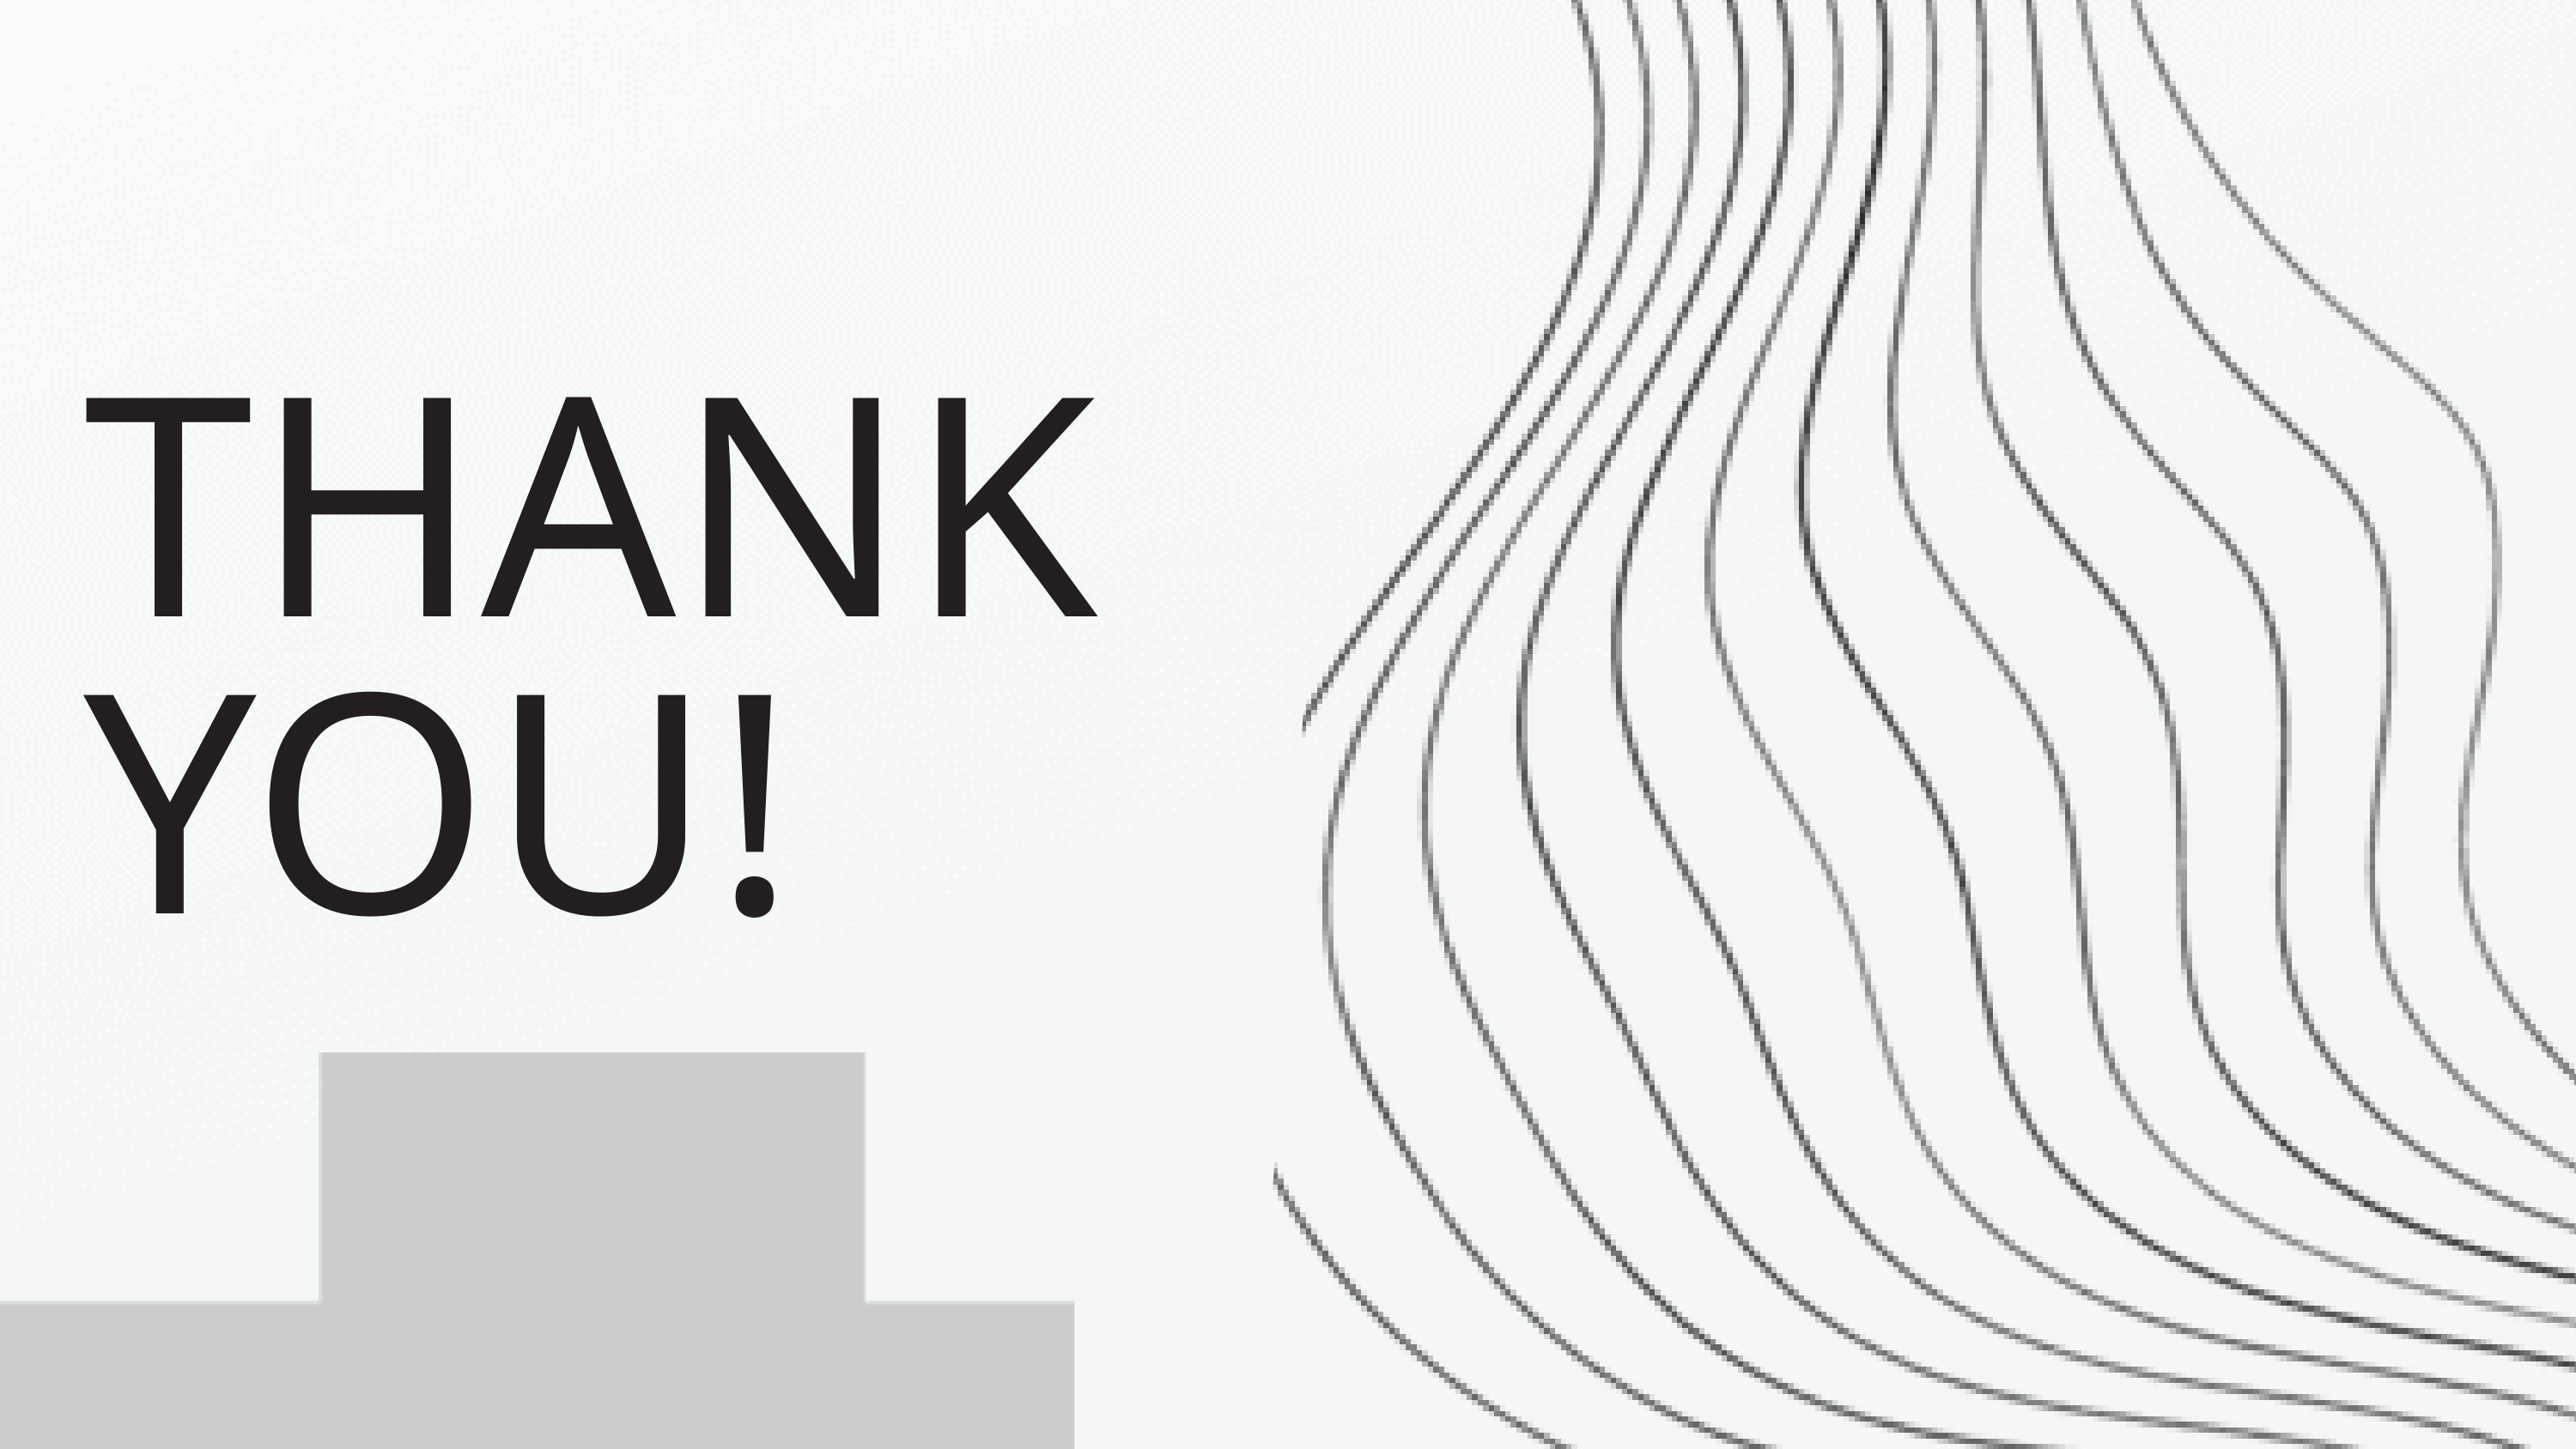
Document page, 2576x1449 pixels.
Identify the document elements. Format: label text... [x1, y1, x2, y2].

text_box [1255, 0, 2576, 1449]
text_box THANK YOU! [83, 381, 1844, 975]
text_box [0, 0, 1348, 1449]
text_box [0, 1052, 1075, 1449]
